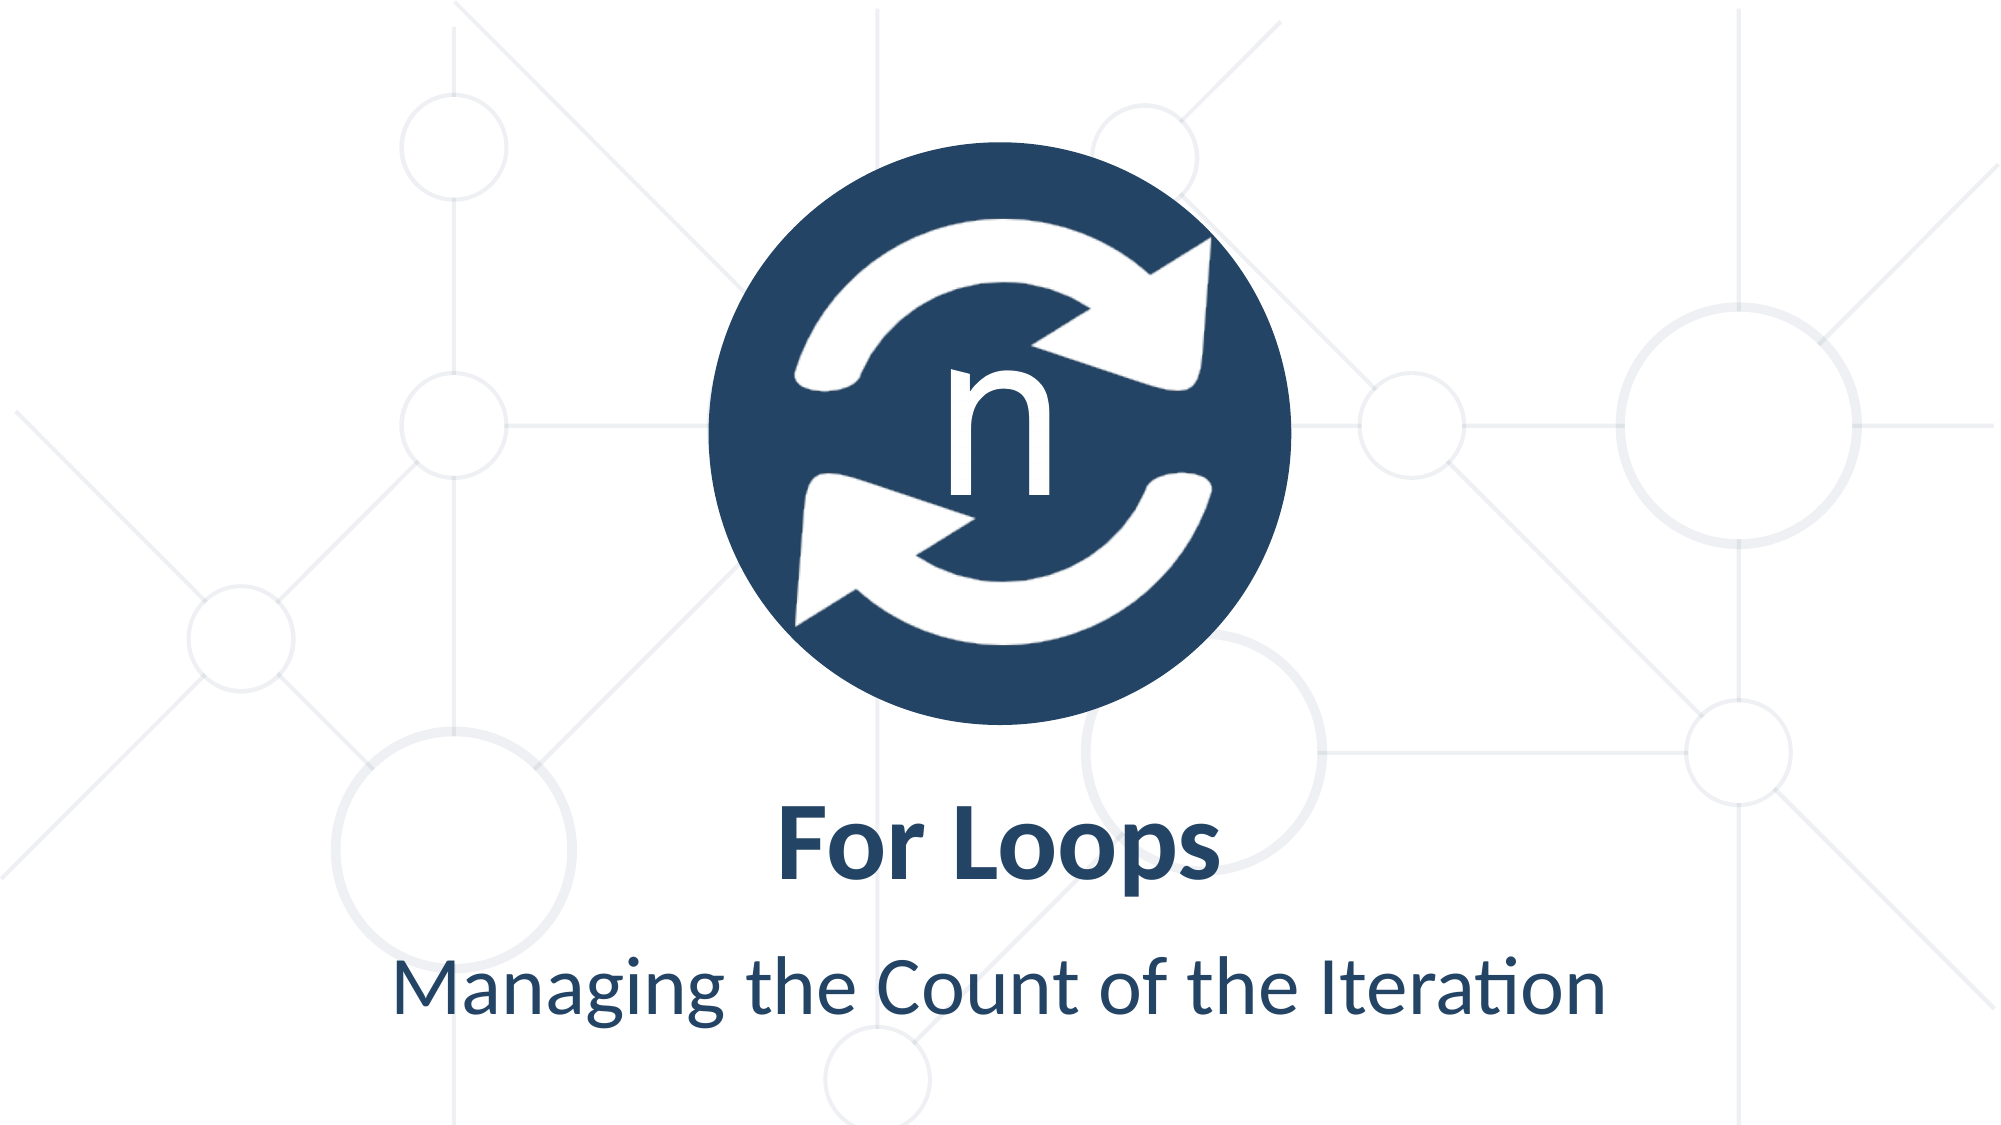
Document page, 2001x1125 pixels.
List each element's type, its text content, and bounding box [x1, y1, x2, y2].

subtitle Managing the Count of the Iteration [100, 916, 1900, 1043]
picture [767, 199, 1233, 664]
title For Loops [100, 771, 1900, 898]
